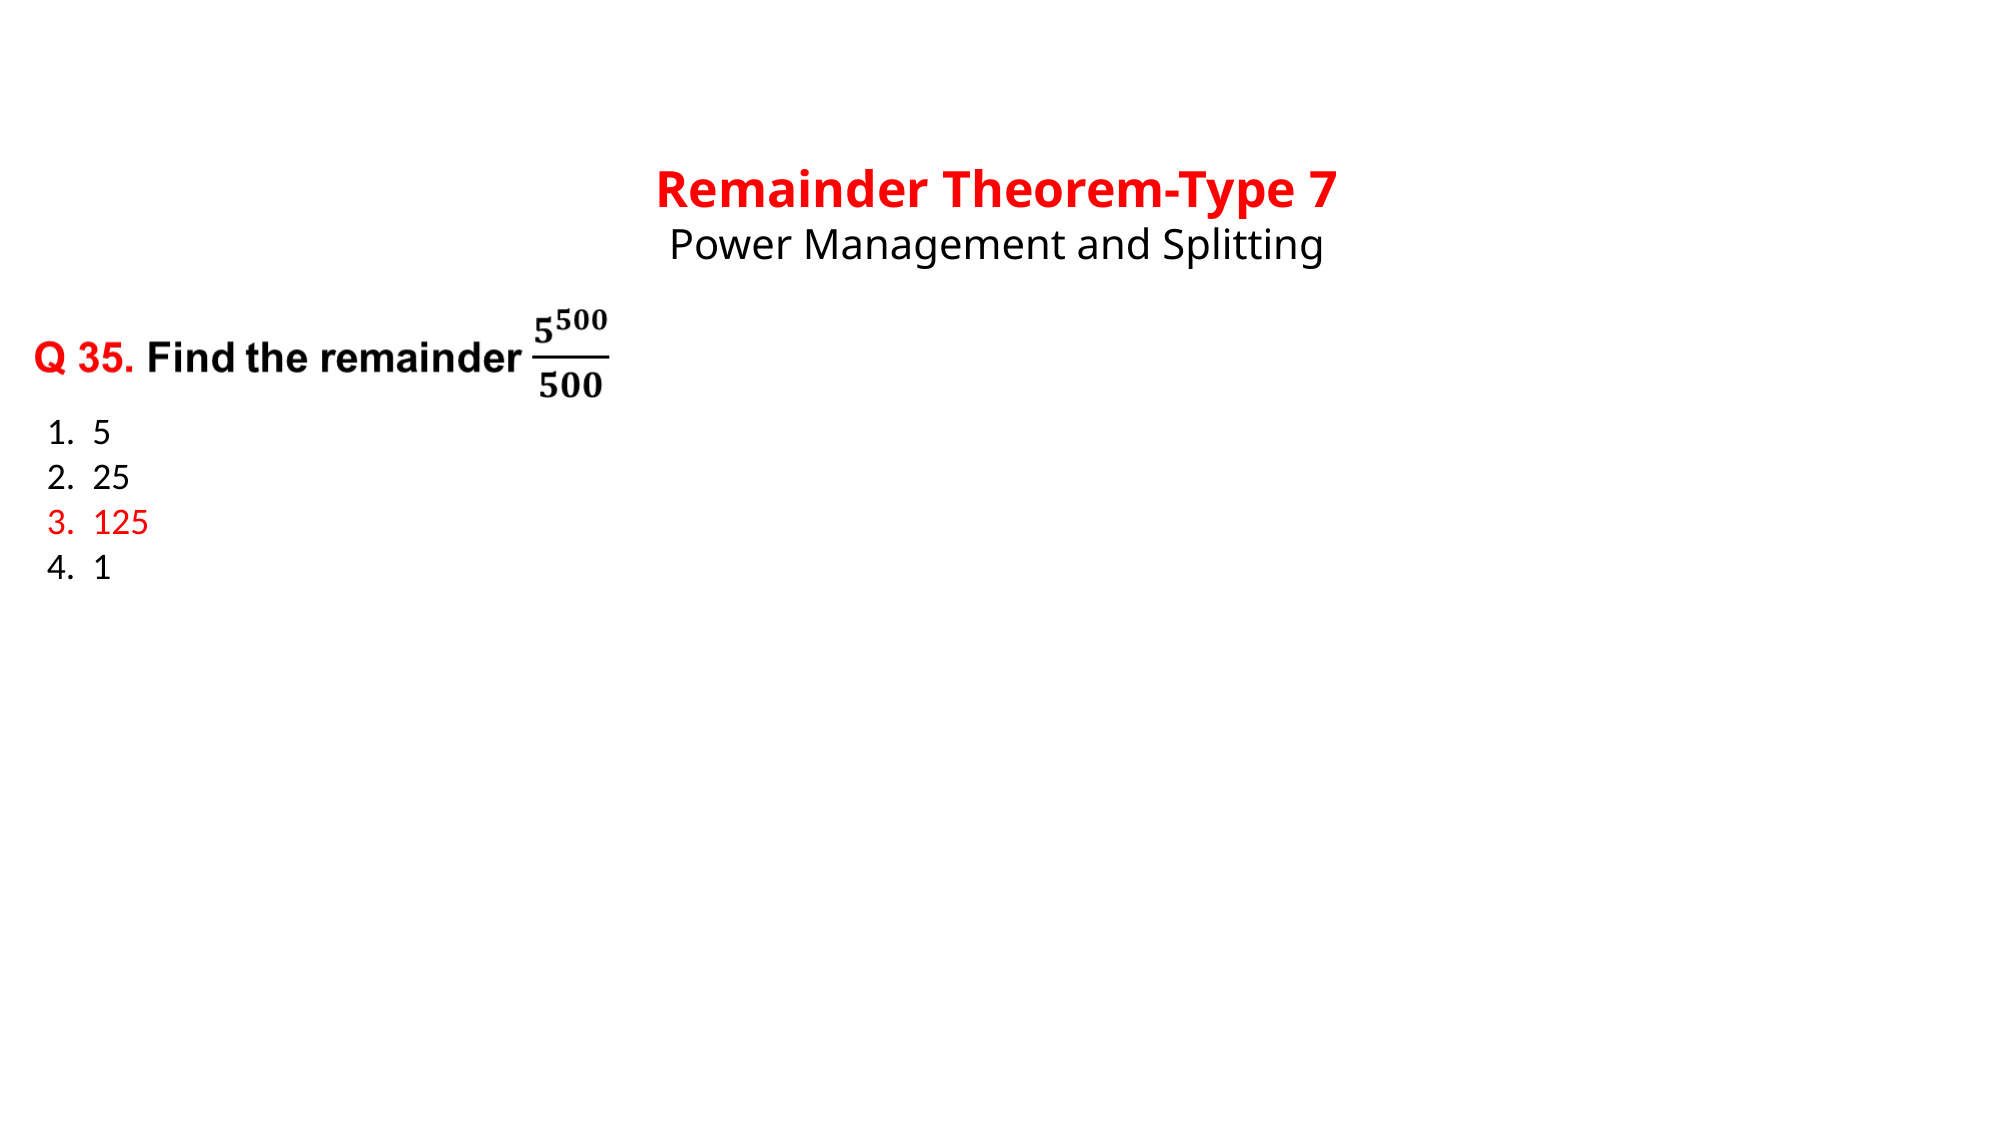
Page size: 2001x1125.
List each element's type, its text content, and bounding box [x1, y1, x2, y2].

text_box 1. 5 2. 25 3. 125 4. 1 [31, 399, 1032, 595]
text_box Remainder Theorem-Type 7 Power Management and Splitting [139, 150, 1855, 276]
text_box [18, 293, 2000, 409]
